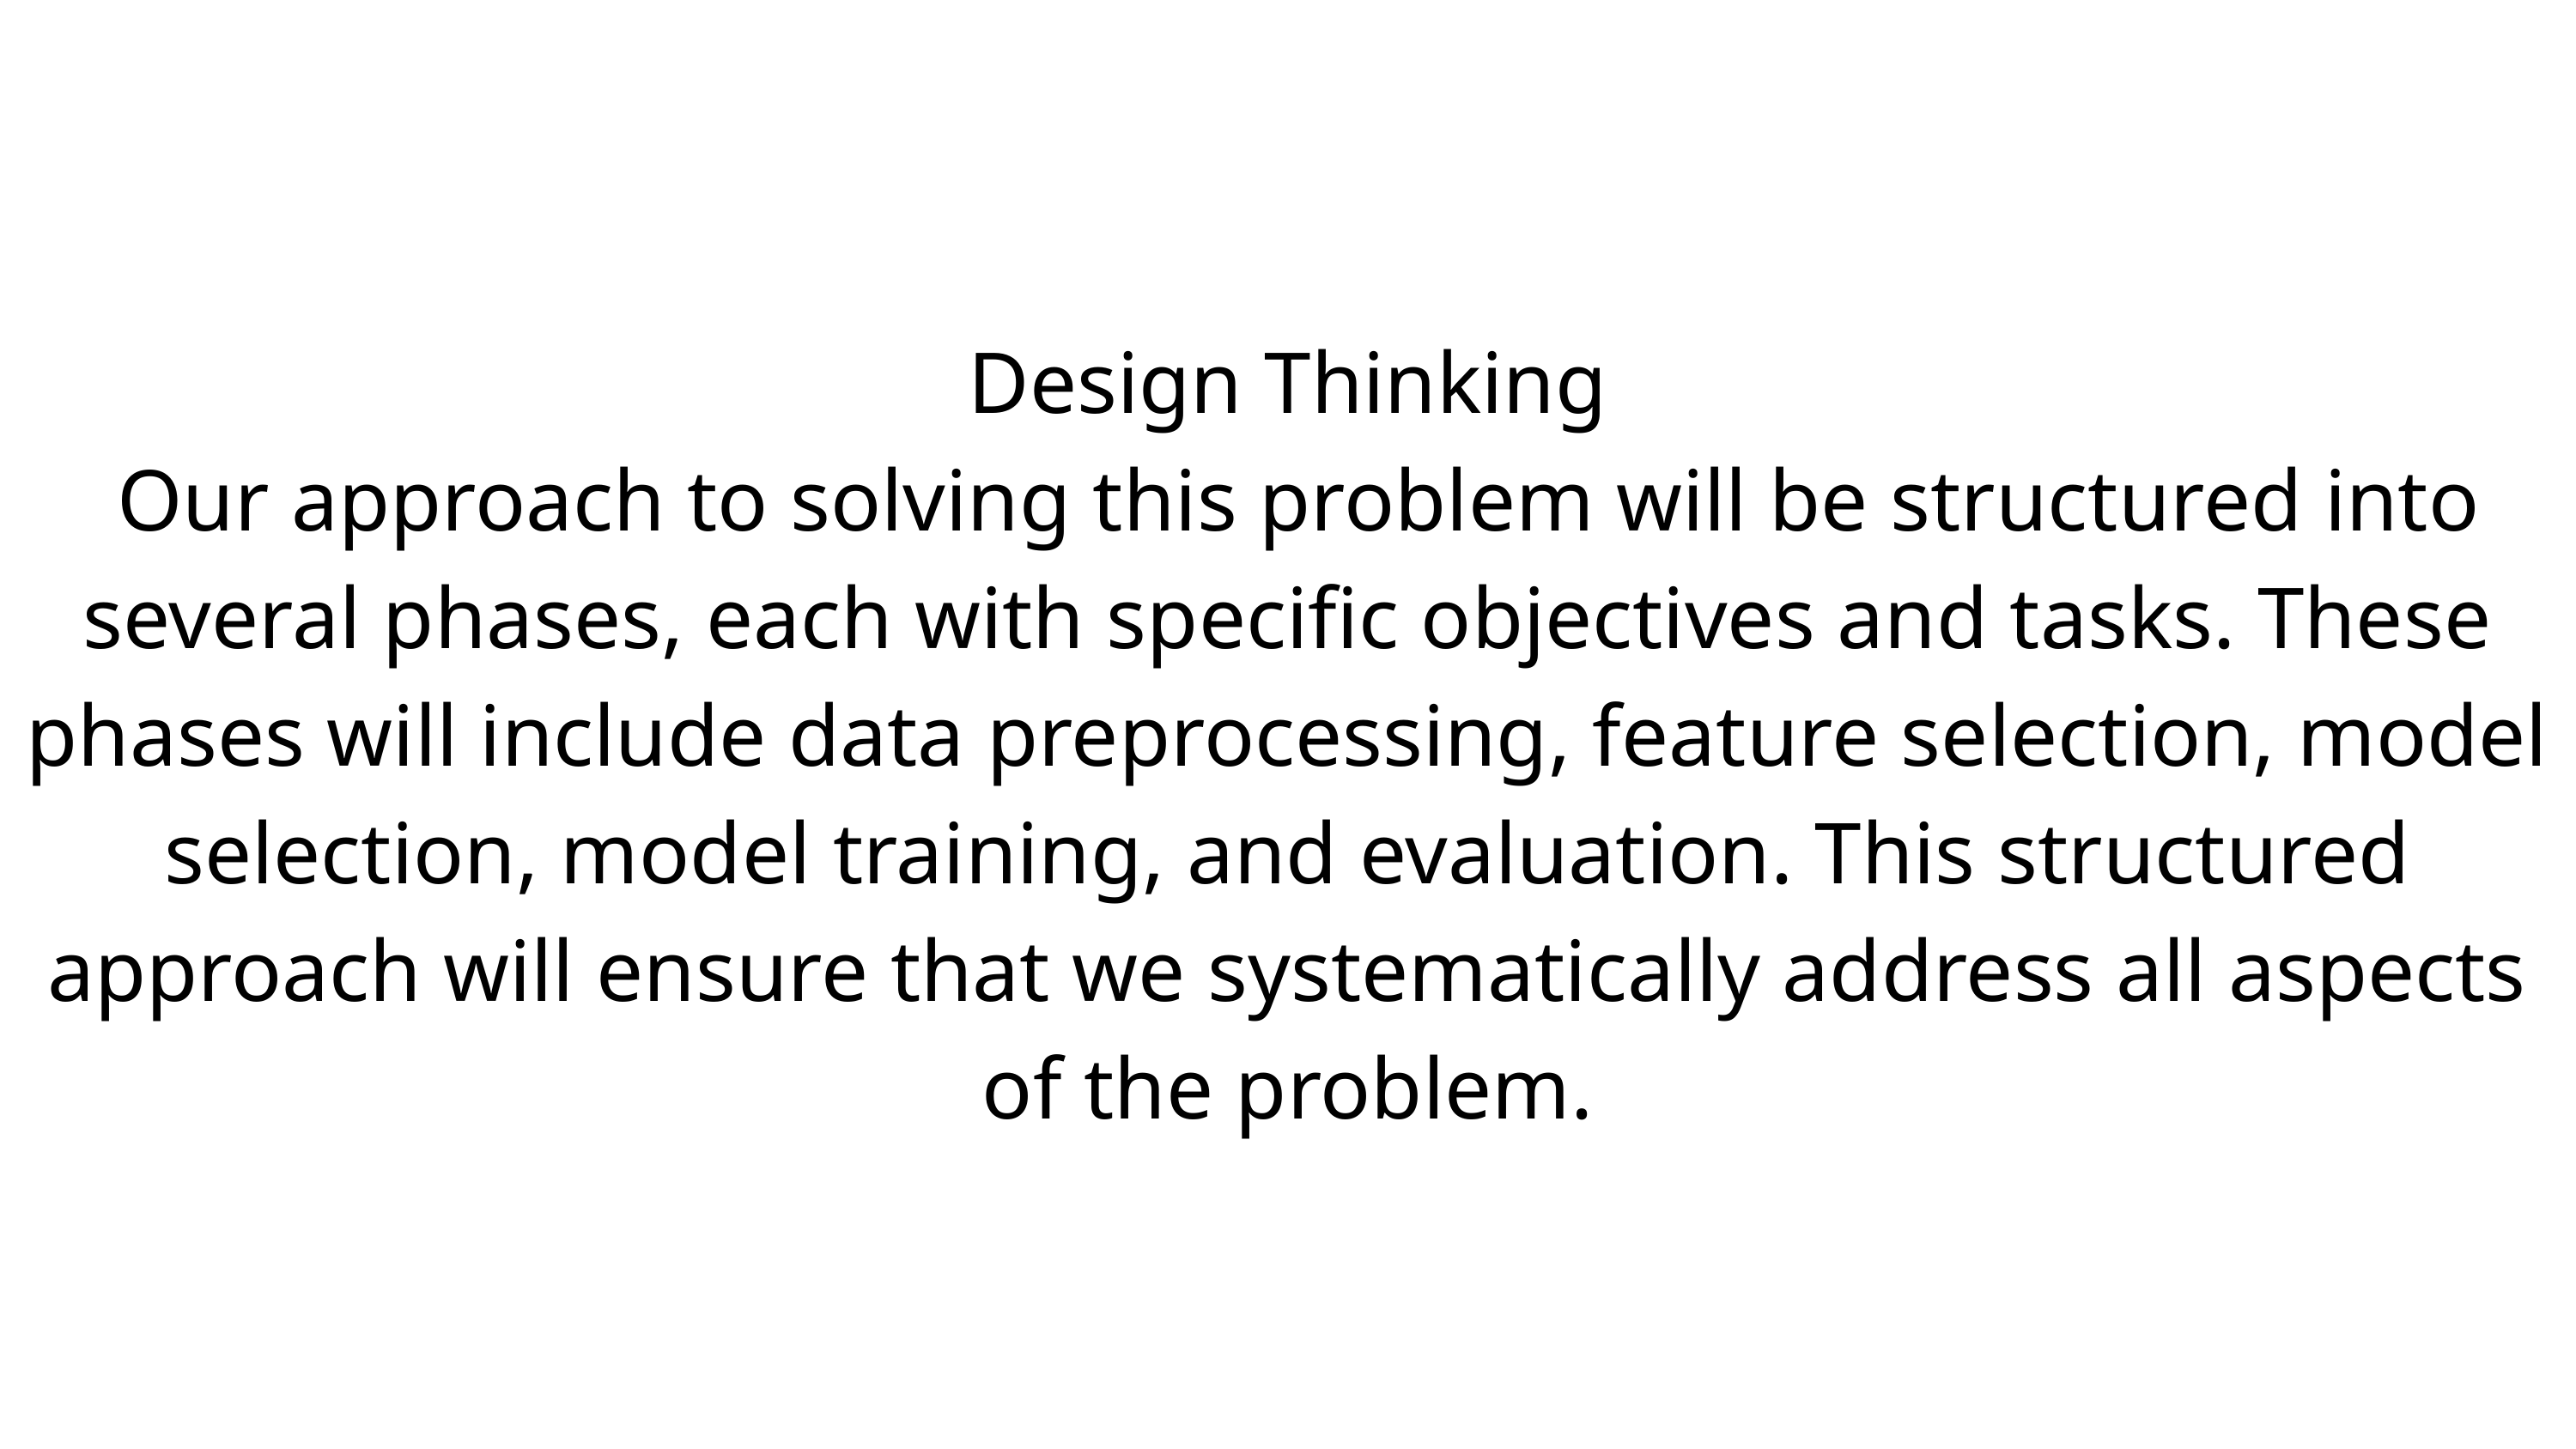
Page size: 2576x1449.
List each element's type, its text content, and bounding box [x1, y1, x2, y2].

text_box Design Thinking Our approach to solving this problem will be structured into several phases, each with specific objectives and tasks. These phases will include data preprocessing, feature selection, model selection, model training, and evaluation. This structured approach will ensure that we systematically address all aspects of the problem. [0, 312, 2576, 1137]
